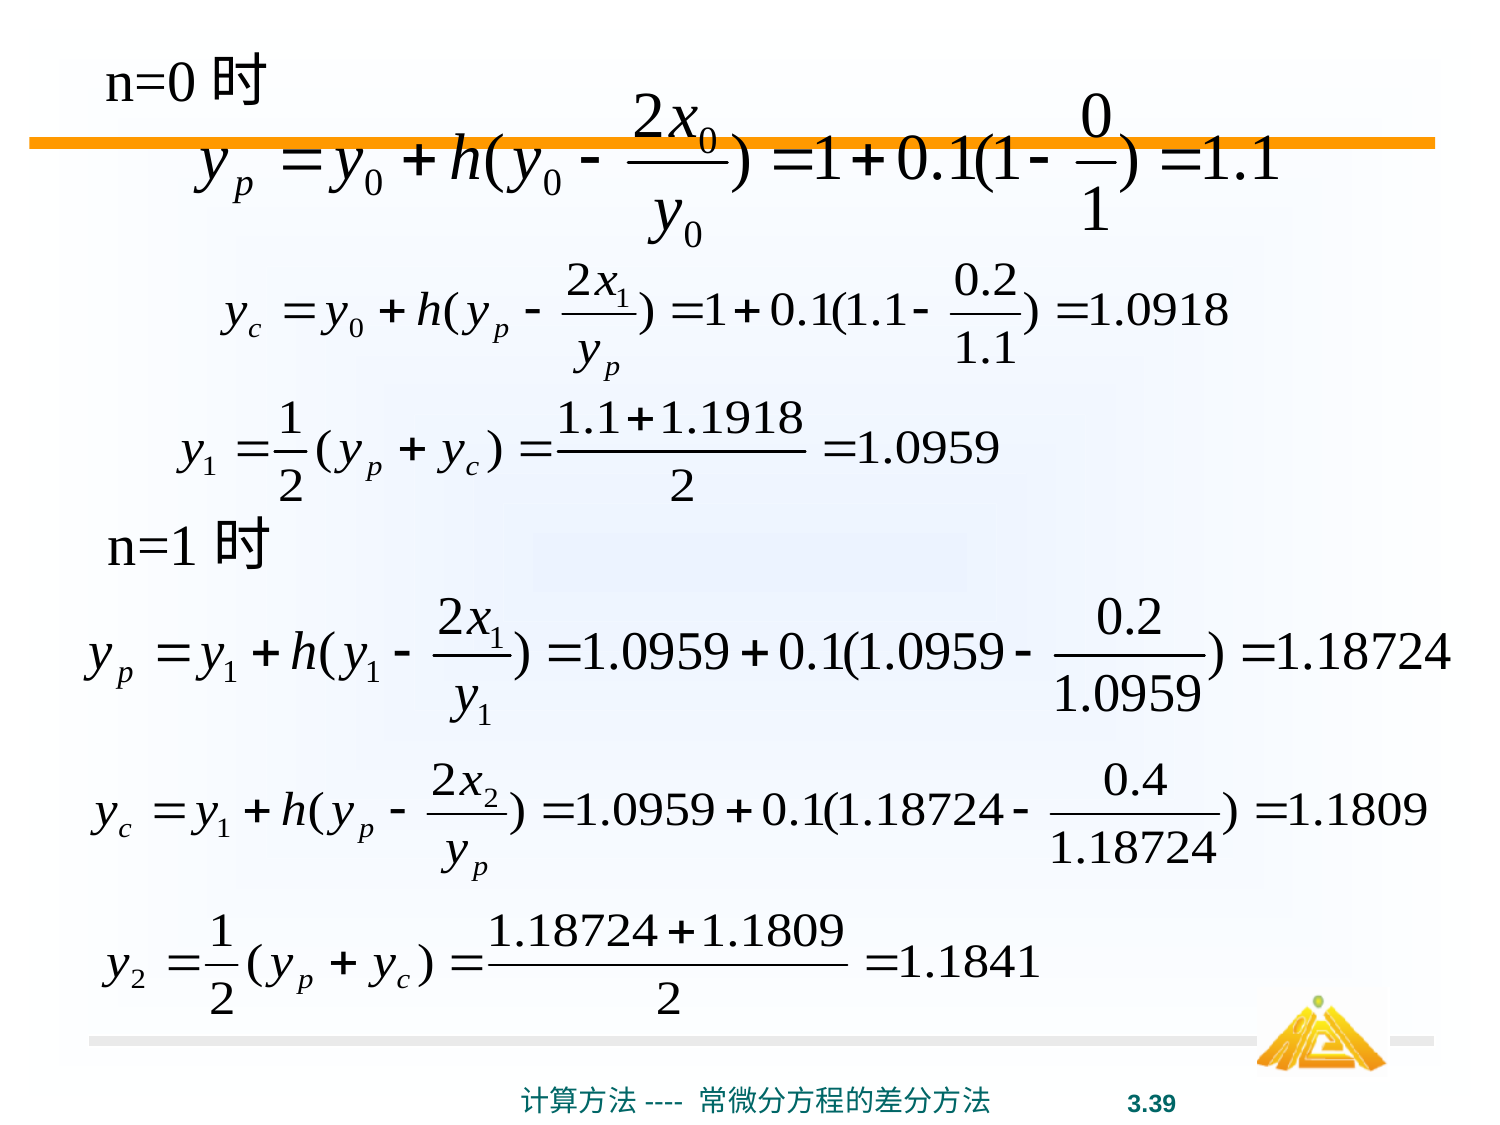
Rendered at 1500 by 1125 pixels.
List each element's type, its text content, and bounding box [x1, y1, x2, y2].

picture [1257, 987, 1390, 1082]
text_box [74, 582, 1463, 738]
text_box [167, 387, 1010, 512]
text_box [92, 900, 1045, 1026]
text_box n=1时 [93, 500, 287, 581]
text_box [211, 249, 1239, 390]
text_box n=0时 [90, 35, 284, 121]
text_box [81, 749, 1438, 890]
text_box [182, 74, 1285, 262]
